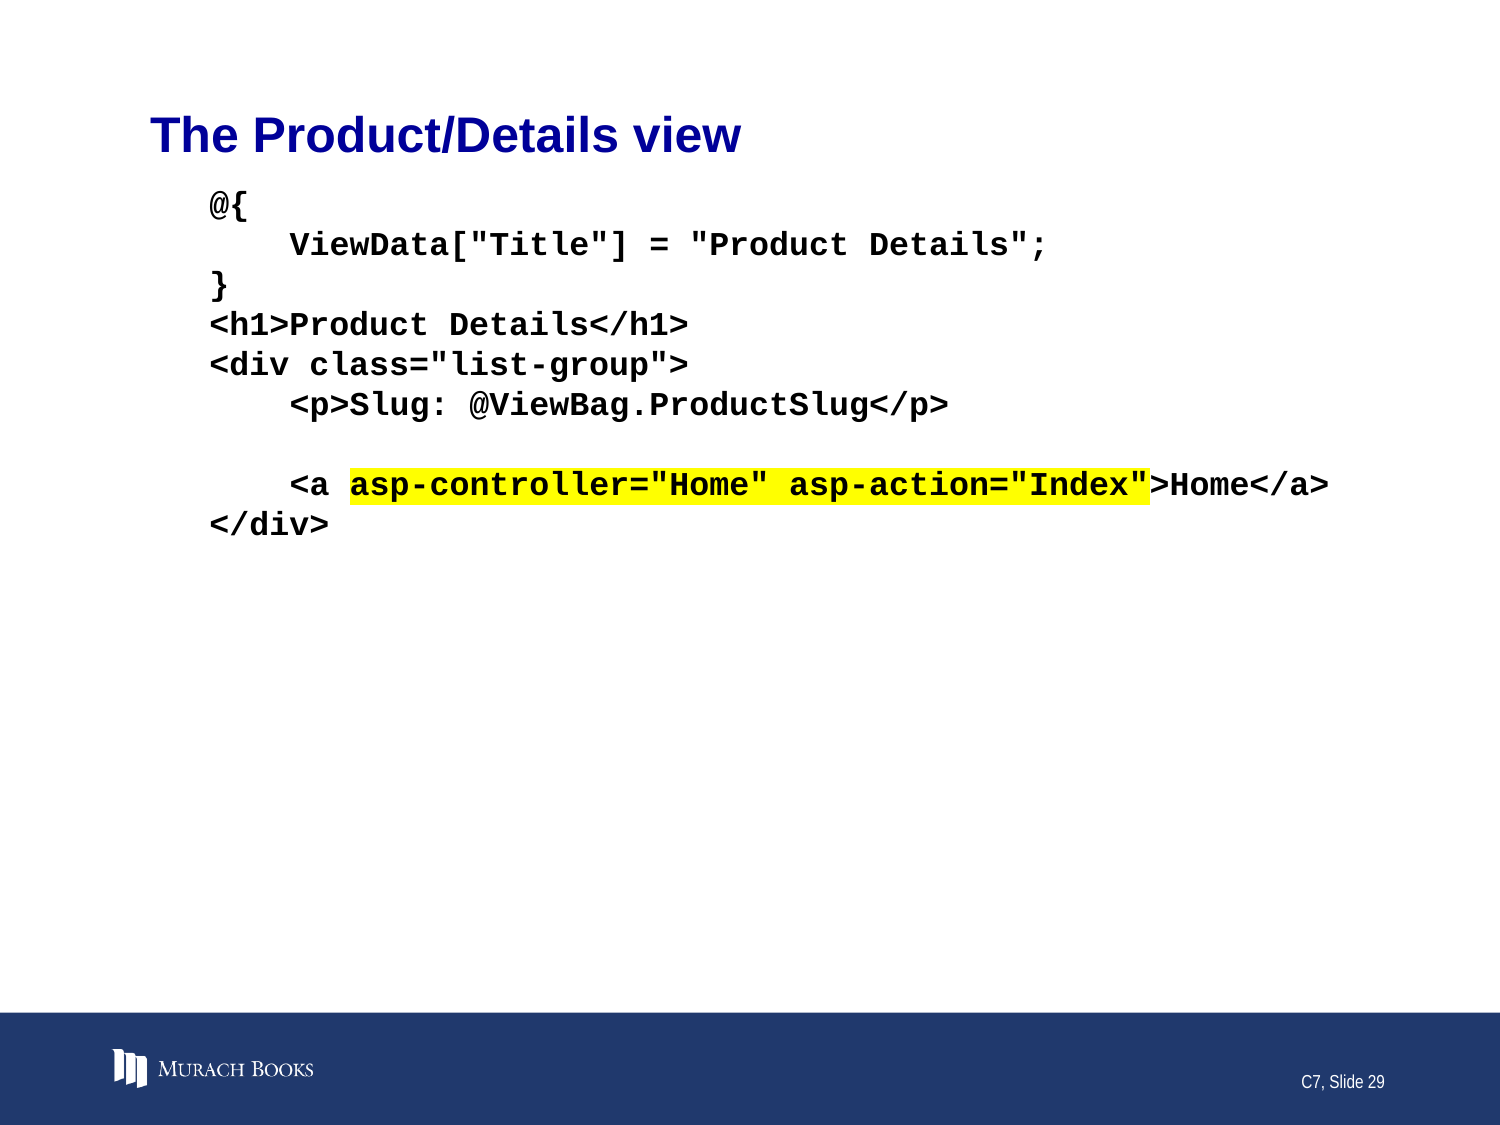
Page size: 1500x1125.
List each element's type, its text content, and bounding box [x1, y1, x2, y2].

title The Product/Details view [150, 102, 1350, 164]
footer [12, 1025, 463, 1100]
slide_number C7, Slide 29 [1087, 1025, 1400, 1100]
list @{ ViewData["Title"] = "Product Details"; } <h1>Product Details</h1> <div class="list-group"> <p>Slug: @ViewBag.ProductSlug</p> <a asp-controller="Home" asp-action="Index">Home</a> </div> [137, 174, 1350, 975]
